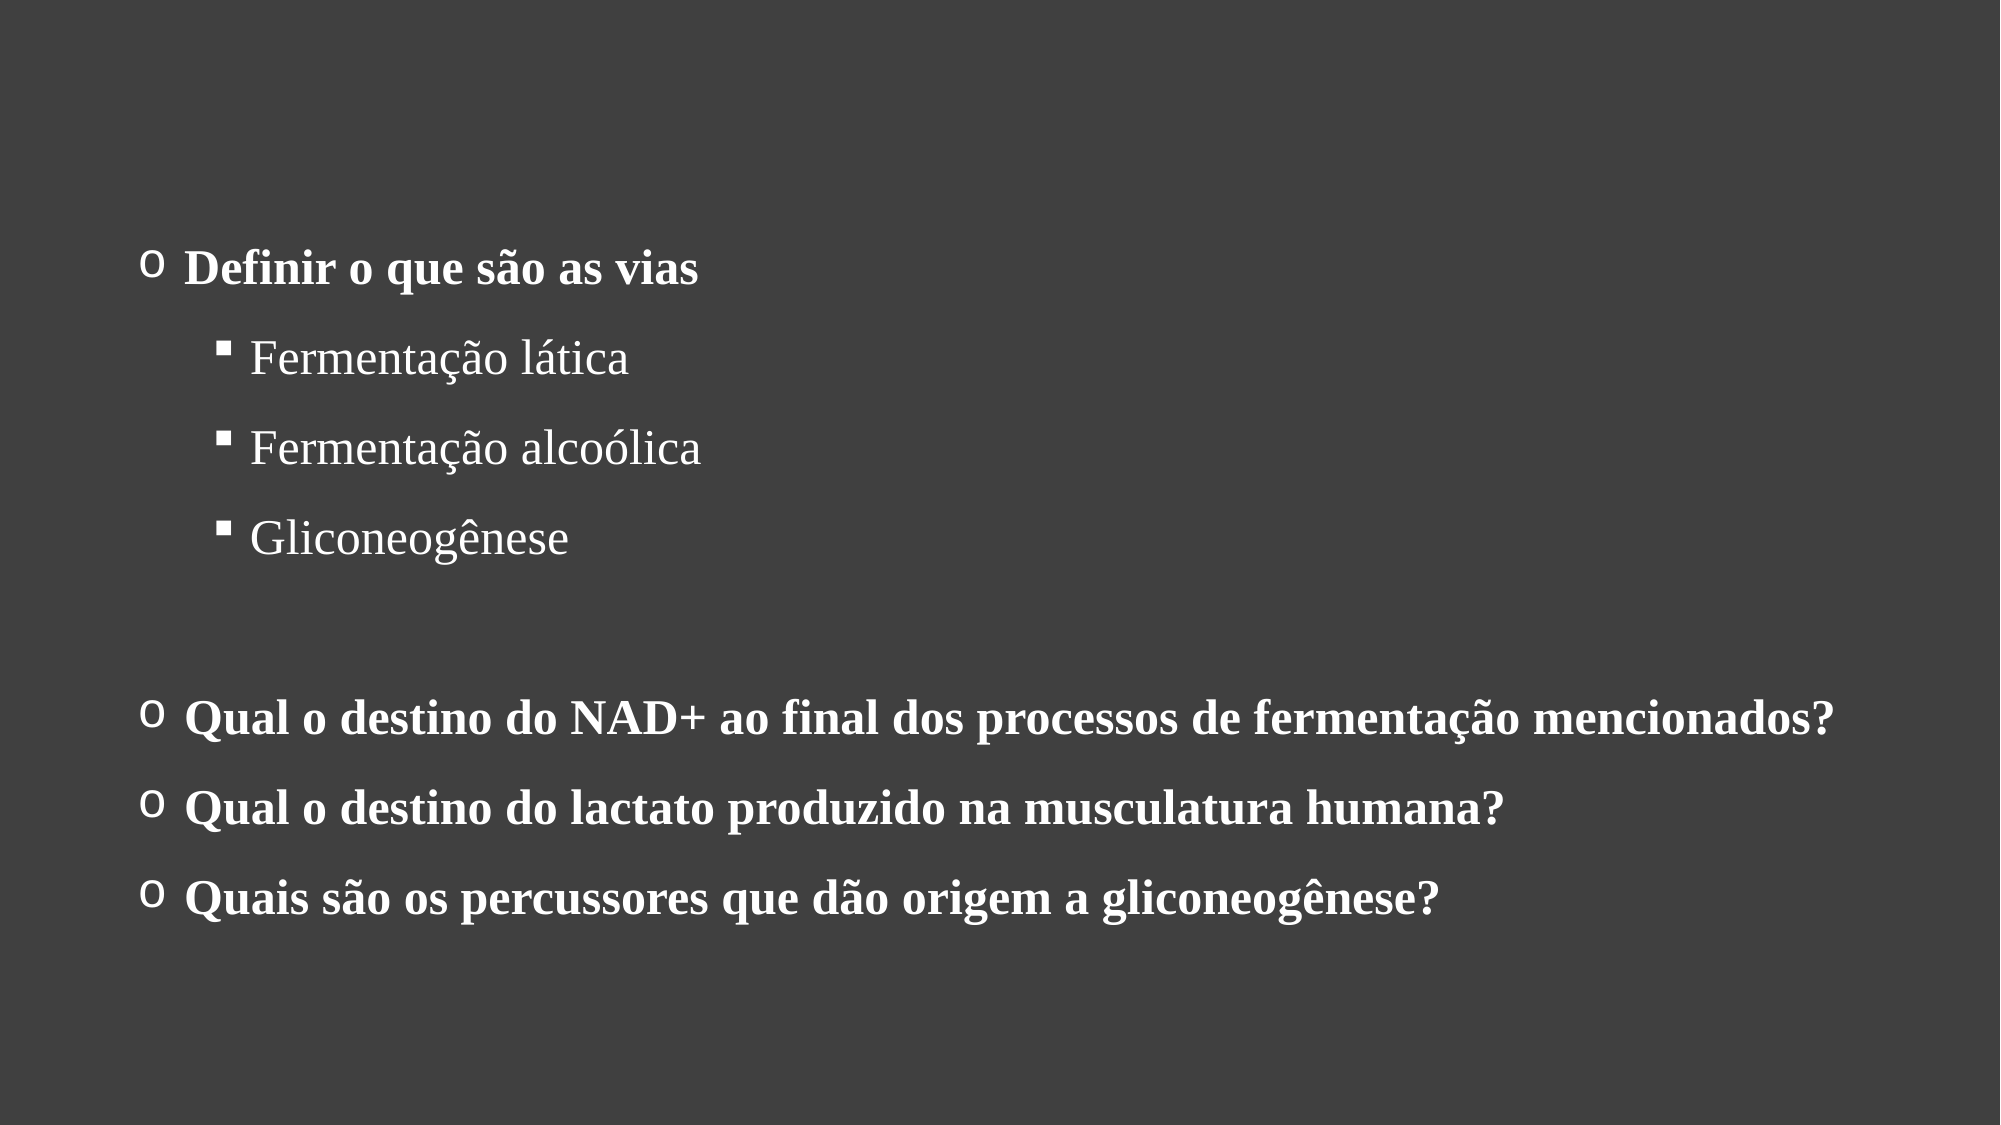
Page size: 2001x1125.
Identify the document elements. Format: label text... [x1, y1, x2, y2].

text_box Definir o que são as vias Fermentação lática Fermentação alcoólica Gliconeogênese Qual o destino do NAD+ ao final dos processos de fermentação mencionados? Qual o destino do lactato produzido na musculatura humana? Quais são os percussores que dão origem a gliconeogênese? [47, 196, 1893, 932]
